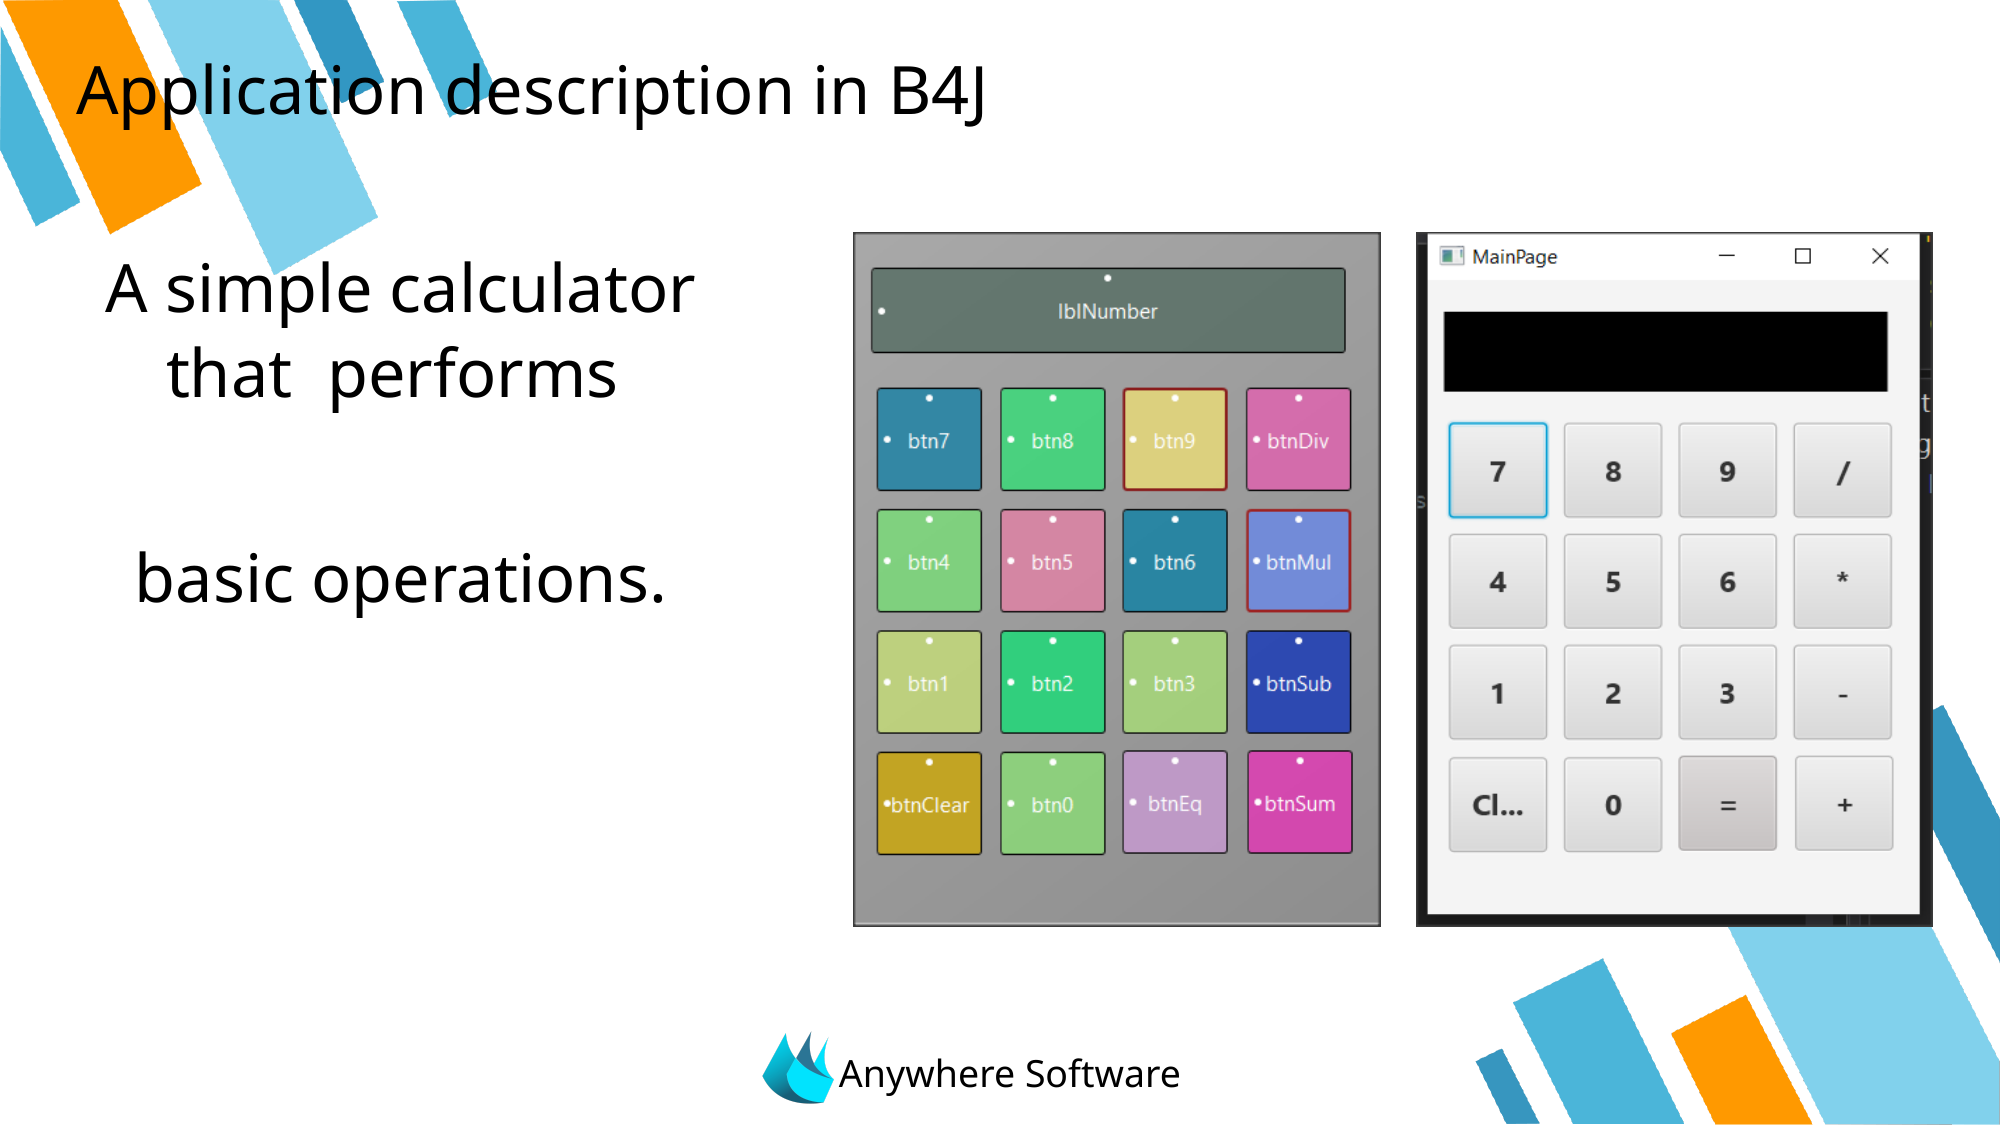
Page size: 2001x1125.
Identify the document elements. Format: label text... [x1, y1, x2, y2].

title Application description in B4J [61, 22, 1863, 165]
picture [0, 0, 2000, 1125]
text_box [852, 232, 1933, 927]
text_box A simple calculator that performs basic operations. [42, 232, 760, 623]
